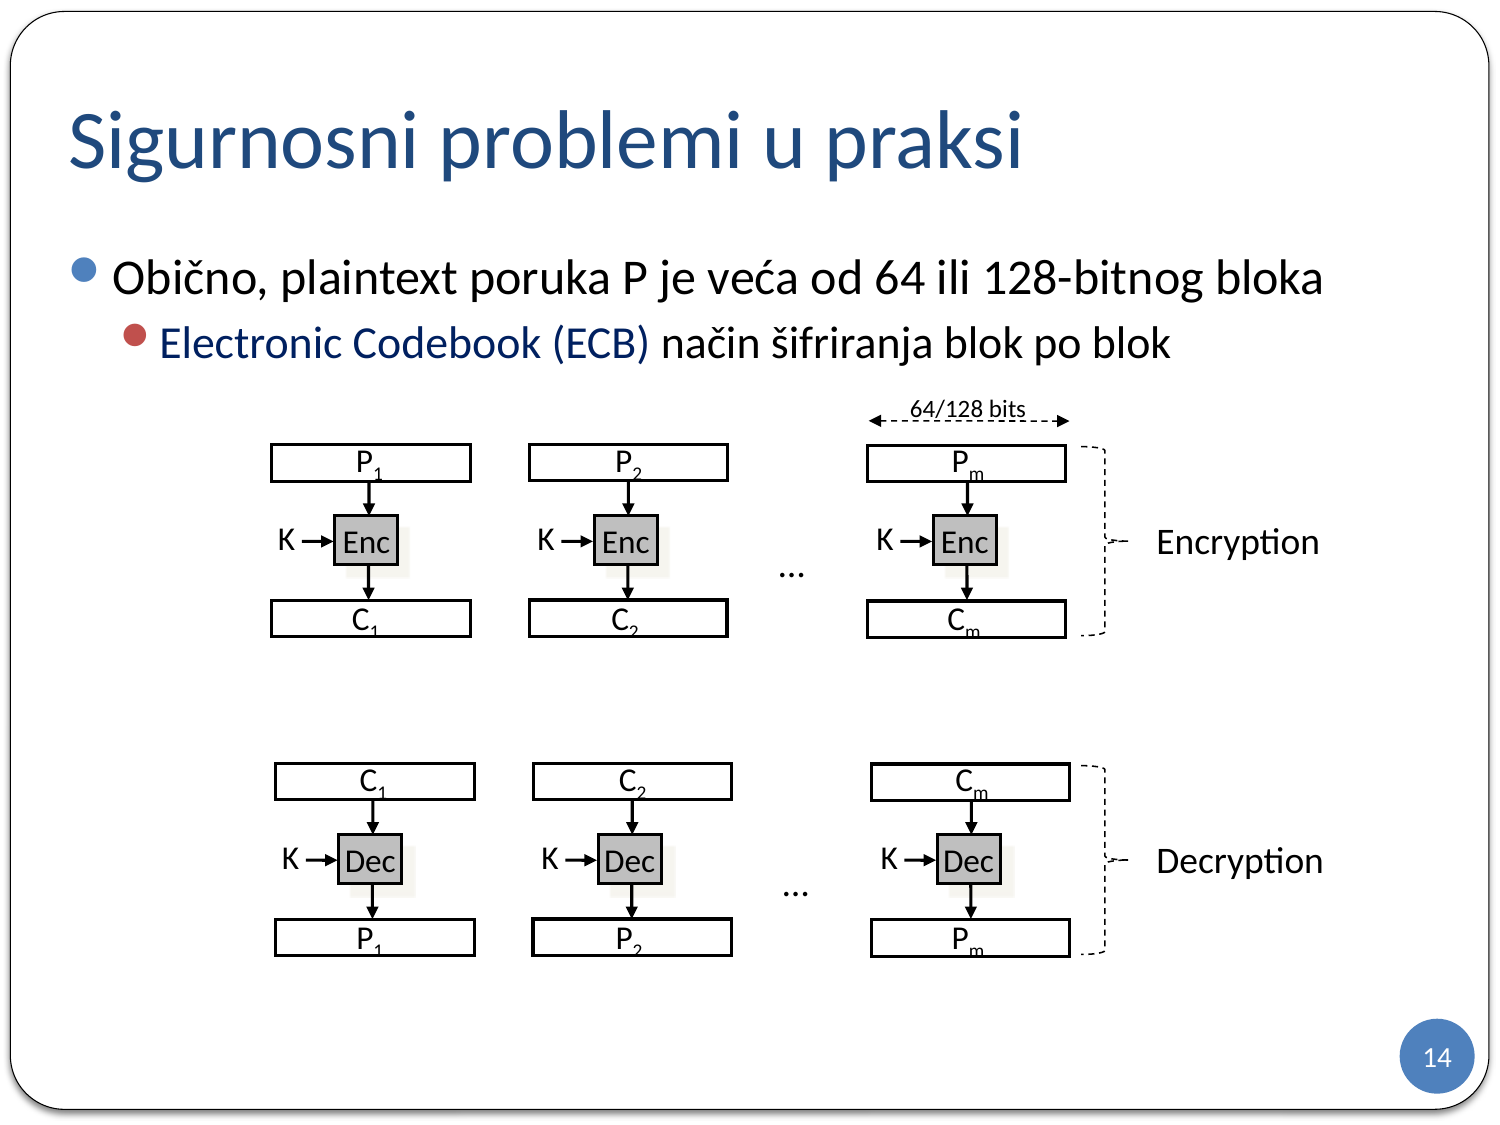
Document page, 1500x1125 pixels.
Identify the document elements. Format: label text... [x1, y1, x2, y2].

text_box [662, 763, 732, 800]
title Sigurnosni problemi u praksi [52, 44, 1460, 233]
text_box [965, 811, 978, 835]
text_box [1081, 764, 1129, 956]
text_box Dec [598, 834, 662, 884]
text_box Enc [933, 515, 997, 565]
text_box [961, 492, 974, 516]
text_box [658, 444, 728, 481]
text_box Dec [937, 834, 1001, 884]
text_box [271, 600, 336, 637]
text_box [271, 444, 341, 482]
text_box [529, 444, 600, 481]
text_box [871, 763, 940, 801]
text_box [1081, 445, 1129, 637]
text_box [1000, 445, 1066, 482]
text_box [622, 492, 635, 516]
text_box [871, 919, 936, 957]
text_box [366, 811, 380, 835]
text_box Enc [334, 515, 398, 565]
text_box [398, 444, 471, 482]
text_box [574, 853, 597, 867]
text_box P1 [341, 431, 398, 492]
list Obično, plaintext poruka P je veća od 64 ili 128-bitnog bloka Electronic Codebook (ECB) način šifriranja blok po blok Drugi sigurni načini postojanja - CBC, OFB, CFB, CTR... [52, 237, 1460, 1083]
text_box [867, 445, 936, 482]
text_box K [861, 509, 909, 565]
text_box [533, 763, 604, 800]
text_box Enc [594, 515, 658, 565]
text_box [275, 919, 341, 956]
text_box [529, 599, 596, 637]
text_box K [526, 828, 574, 884]
text_box [658, 918, 732, 956]
text_box K [267, 828, 314, 884]
text_box Cm [940, 750, 1004, 811]
text_box [996, 601, 1066, 638]
text_box Decryption [1141, 829, 1340, 889]
text_box [1004, 763, 1070, 801]
text_box C2 [596, 589, 654, 650]
text_box Cm [932, 589, 996, 650]
text_box C1 [336, 589, 395, 650]
text_box Pm [936, 431, 1000, 492]
text_box P1 [341, 908, 398, 969]
text_box K [865, 828, 913, 884]
text_box C2 [604, 750, 662, 811]
text_box Encryption [1141, 510, 1336, 570]
text_box P2 [600, 908, 658, 969]
text_box Dec [338, 834, 402, 884]
text_box Pm [936, 908, 1000, 969]
slide_number 14 [1399, 1018, 1475, 1094]
text_box [909, 535, 933, 548]
text_box P2 [600, 431, 658, 492]
text_box [398, 919, 475, 956]
text_box [654, 599, 728, 637]
text_box … [763, 532, 820, 593]
text_box [395, 600, 471, 637]
text_box [570, 535, 593, 548]
text_box C1 [344, 750, 402, 811]
text_box K [522, 509, 570, 565]
text_box [867, 601, 932, 638]
text_box [533, 918, 600, 956]
text_box … [768, 851, 824, 912]
text_box [626, 811, 639, 835]
text_box [275, 763, 344, 800]
text_box [311, 535, 334, 548]
text_box [1000, 919, 1070, 957]
text_box [314, 853, 338, 867]
text_box 64/128 bits [895, 384, 1042, 418]
text_box K [263, 509, 311, 565]
text_box [402, 763, 475, 800]
text_box [362, 492, 376, 516]
text_box [913, 853, 936, 867]
